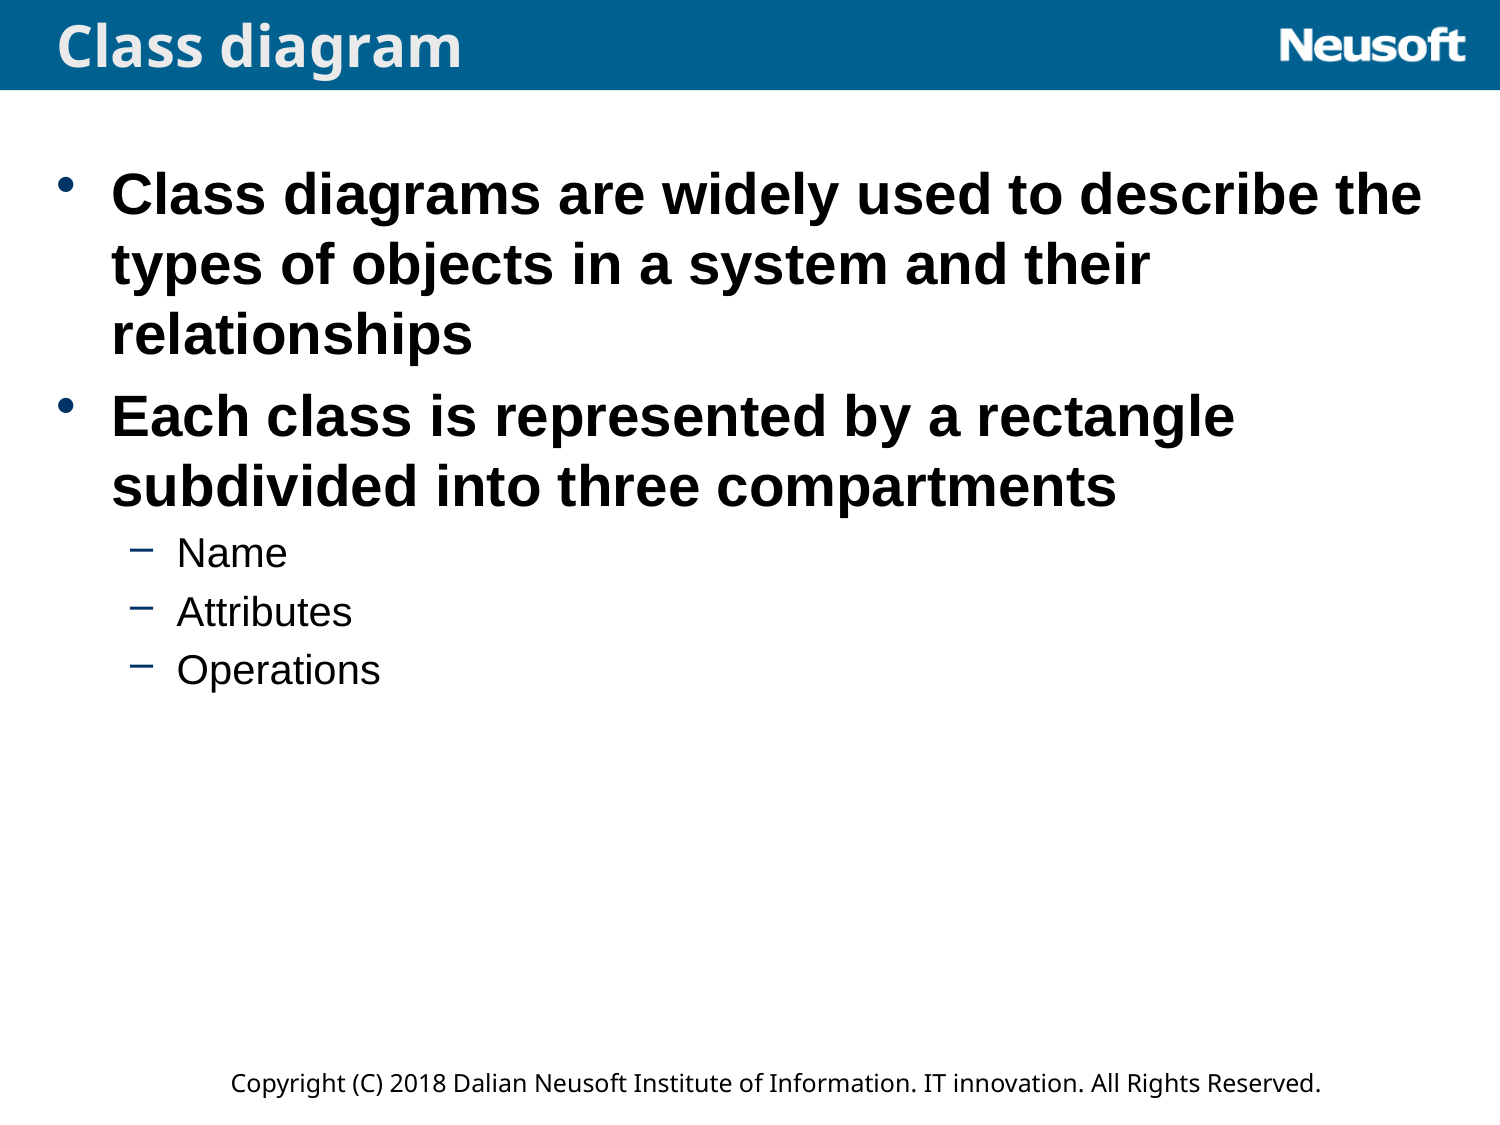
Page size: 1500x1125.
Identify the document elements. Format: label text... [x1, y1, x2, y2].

title Class diagram [41, 0, 1247, 88]
picture [1428, 27, 1465, 61]
picture [1281, 29, 1426, 62]
list Class diagrams are widely used to describe the types of objects in a system and their relationships Each class is represented by a rectangle subdivided into three compartments Name Attributes Operations [41, 148, 1459, 1029]
